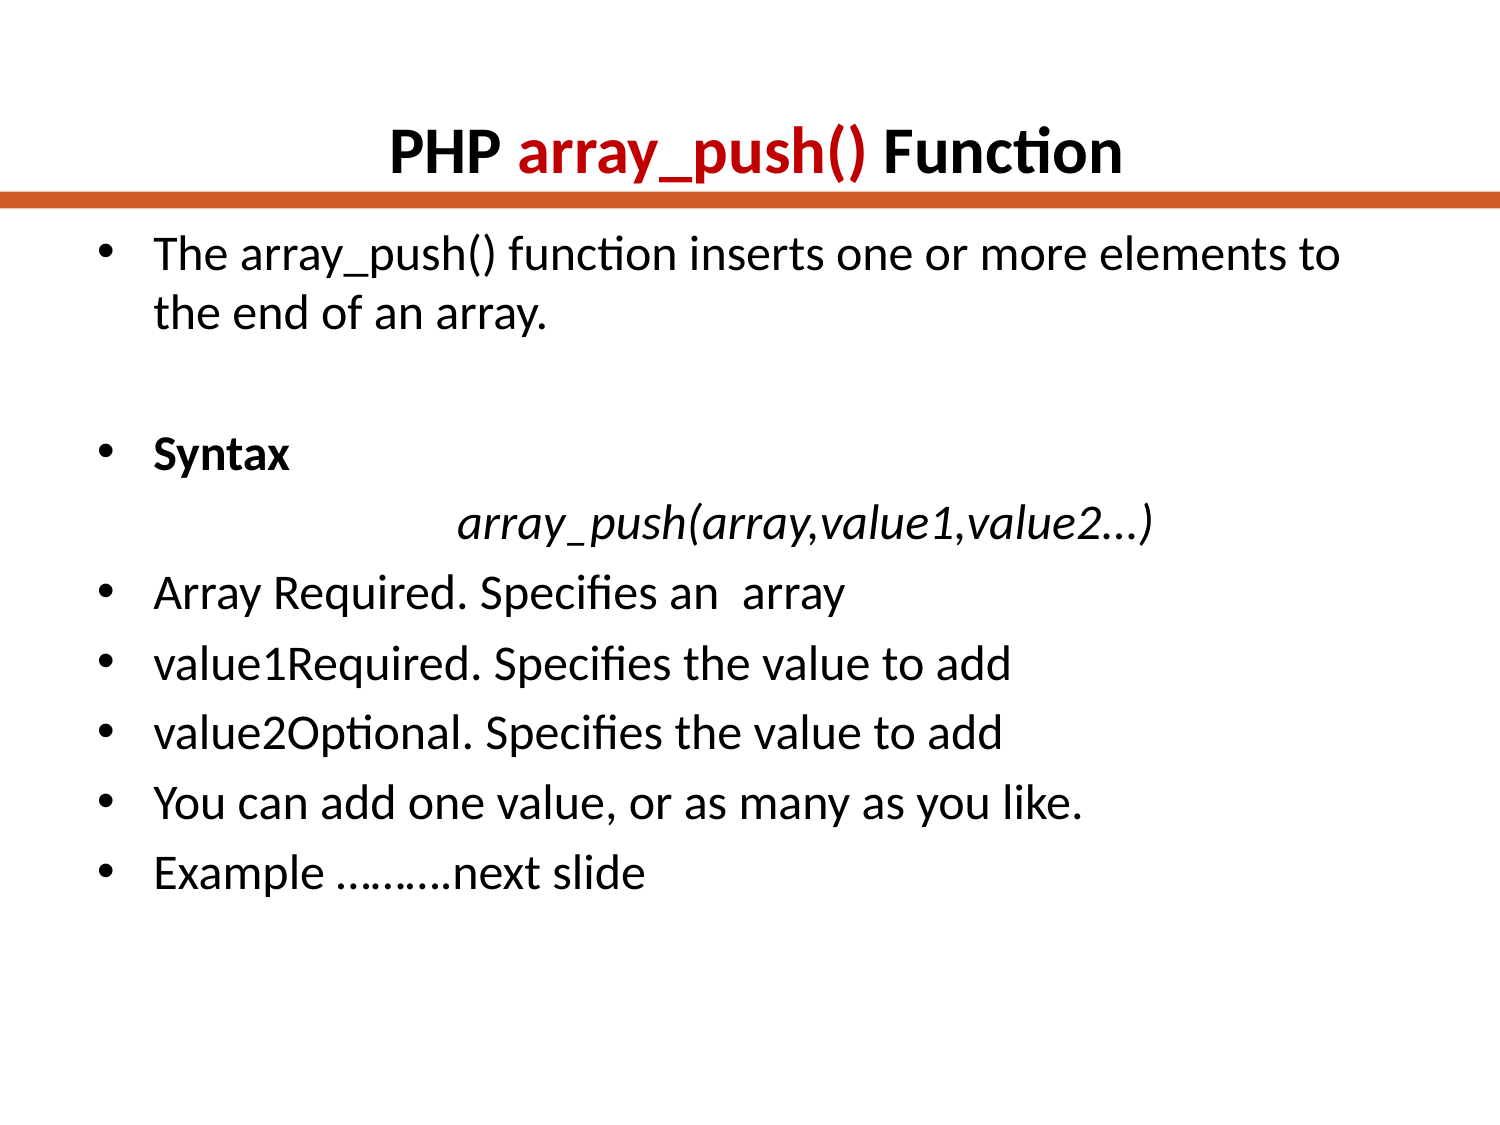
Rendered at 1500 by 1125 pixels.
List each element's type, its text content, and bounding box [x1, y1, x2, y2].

title PHP array_push() Function [82, 99, 1432, 194]
list The array_push() function inserts one or more elements to the end of an array. Syntax array_push(array,value1,value2...) Array Required. Specifies an array value1Required. Specifies the value to add value2Optional. Specifies the value to add You can add one value, or as many as you like. Example ……….next slide [82, 212, 1432, 963]
